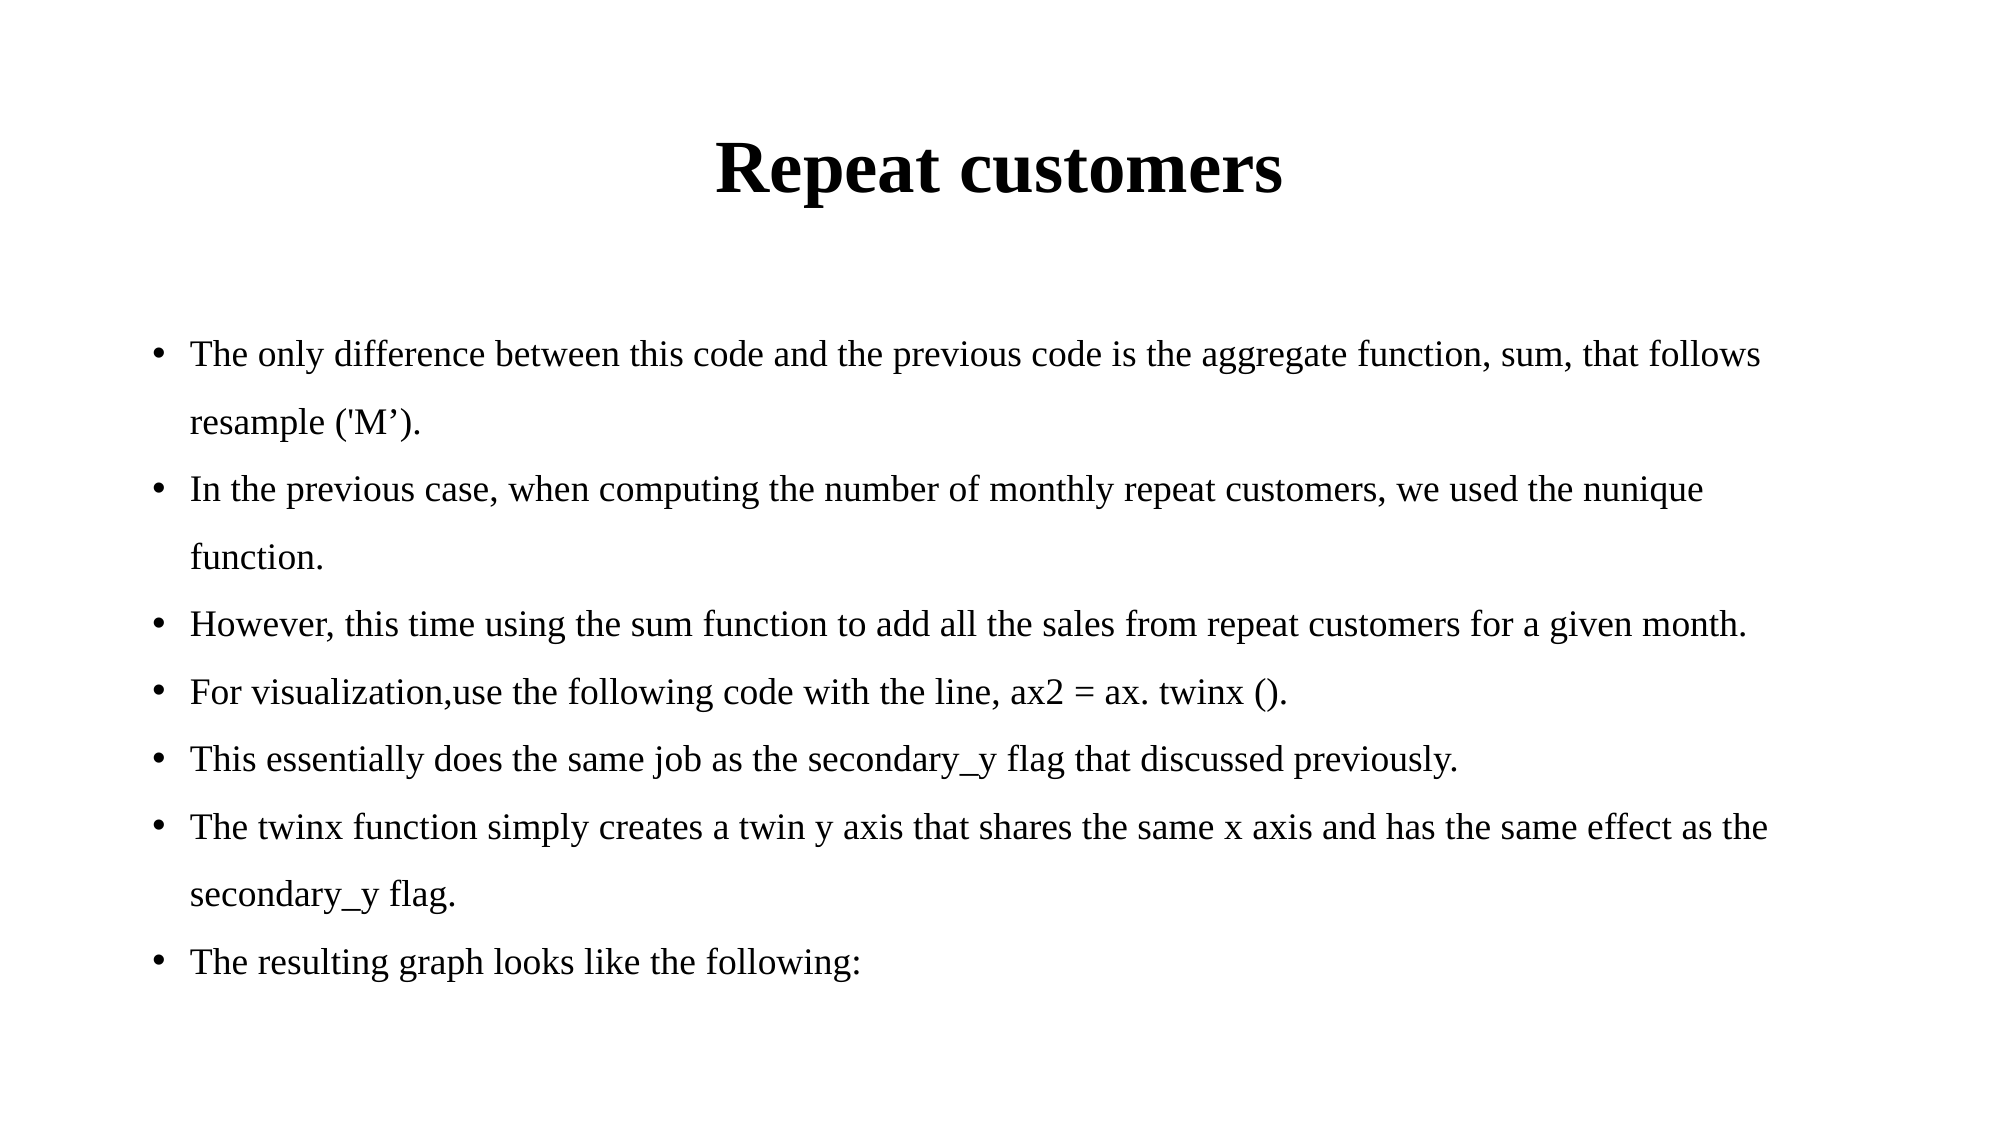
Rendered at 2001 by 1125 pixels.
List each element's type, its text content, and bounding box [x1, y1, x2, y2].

list The only difference between this code and the previous code is the aggregate function, sum, that follows resample ('M’). In the previous case, when computing the number of monthly repeat customers, we used the nunique function. However, this time using the sum function to add all the sales from repeat customers for a given month. For visualization,use the following code with the line, ax2 = ax. twinx (). This essentially does the same job as the secondary_y flag that discussed previously. The twinx function simply creates a twin y axis that shares the same x axis and has the same effect as the secondary_y flag. The resulting graph looks like the following: [137, 299, 1863, 1014]
title Repeat customers [137, 59, 1863, 278]
